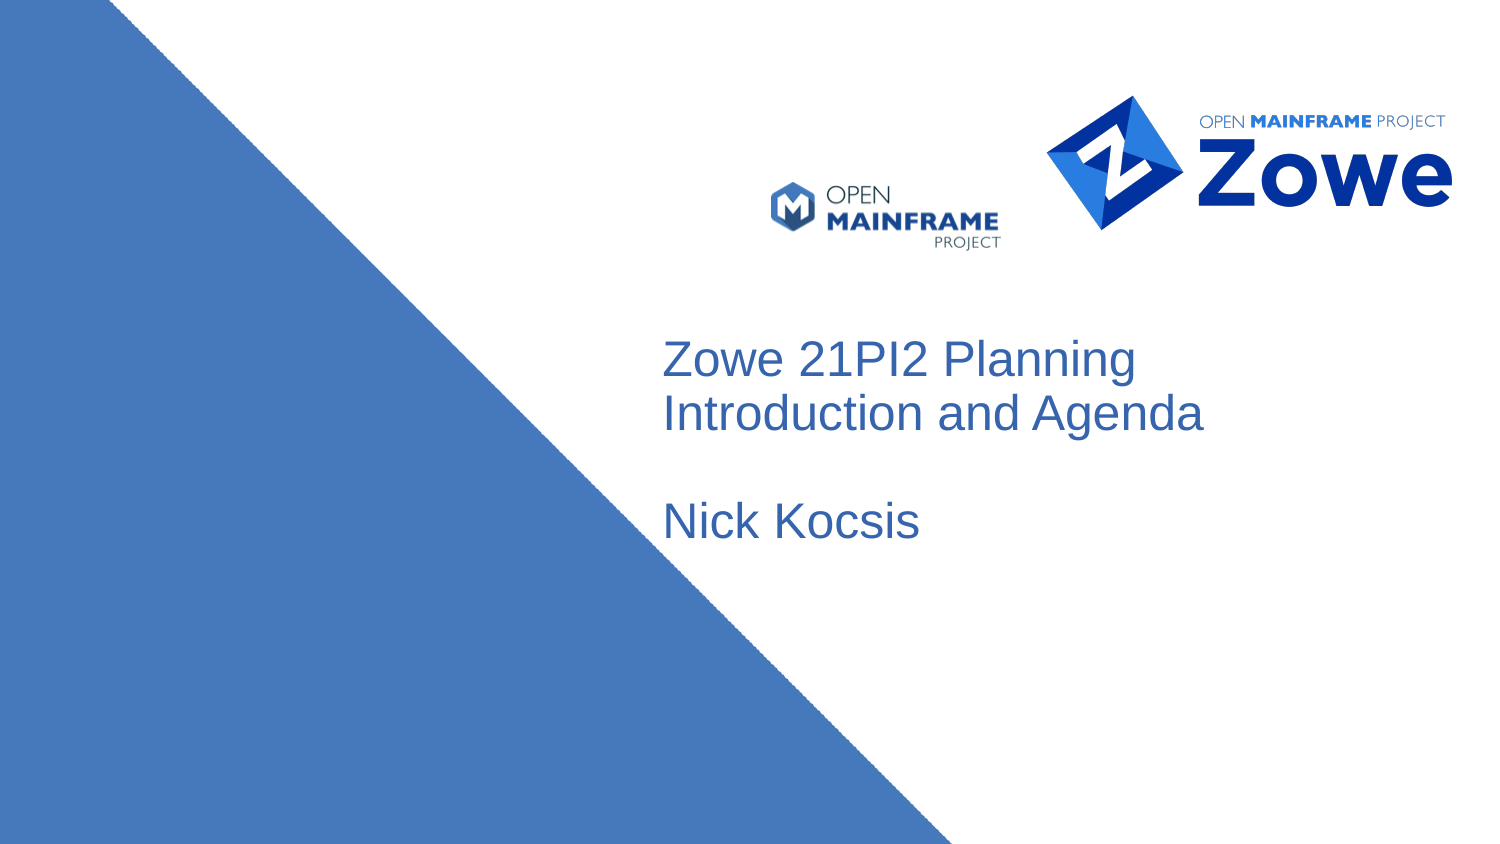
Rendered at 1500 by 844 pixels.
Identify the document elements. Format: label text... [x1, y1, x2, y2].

picture [0, 0, 1477, 844]
text_box Zowe 21PI2 Planning Introduction and Agenda Nick Kocsis [647, 318, 1470, 565]
